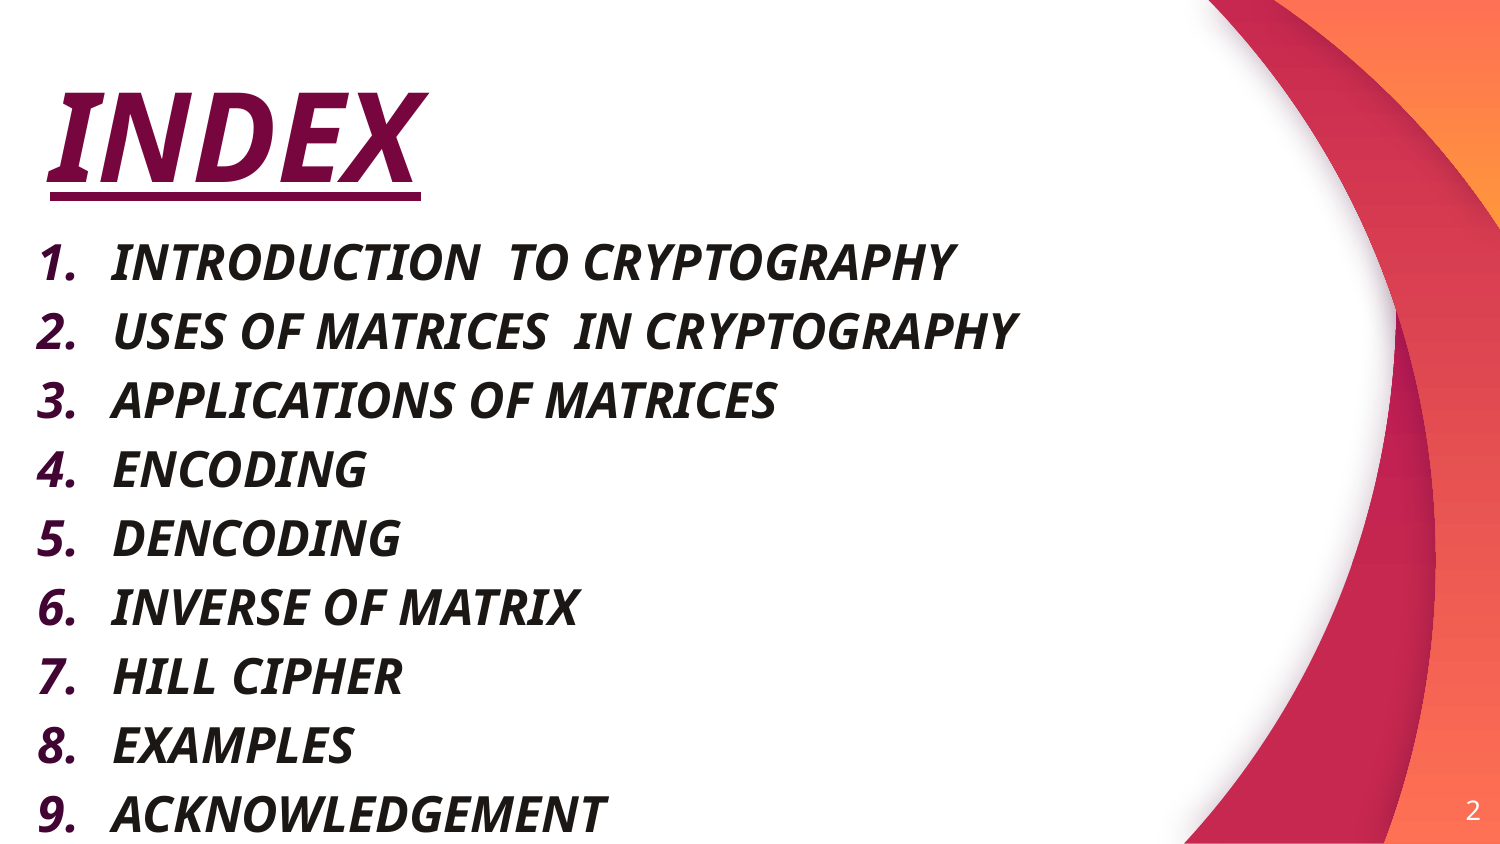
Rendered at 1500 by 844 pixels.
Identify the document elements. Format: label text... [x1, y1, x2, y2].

title INDEX [50, 46, 500, 210]
list INTRODUCTION TO CRYPTOGRAPHY USES OF MATRICES IN CRYPTOGRAPHY APPLICATIONS OF MATRICES ENCODING DENCODING INVERSE OF MATRIX HILL CIPHER EXAMPLES ACKNOWLEDGEMENT [37, 221, 1250, 797]
slide_number 2 [1391, 779, 1482, 844]
